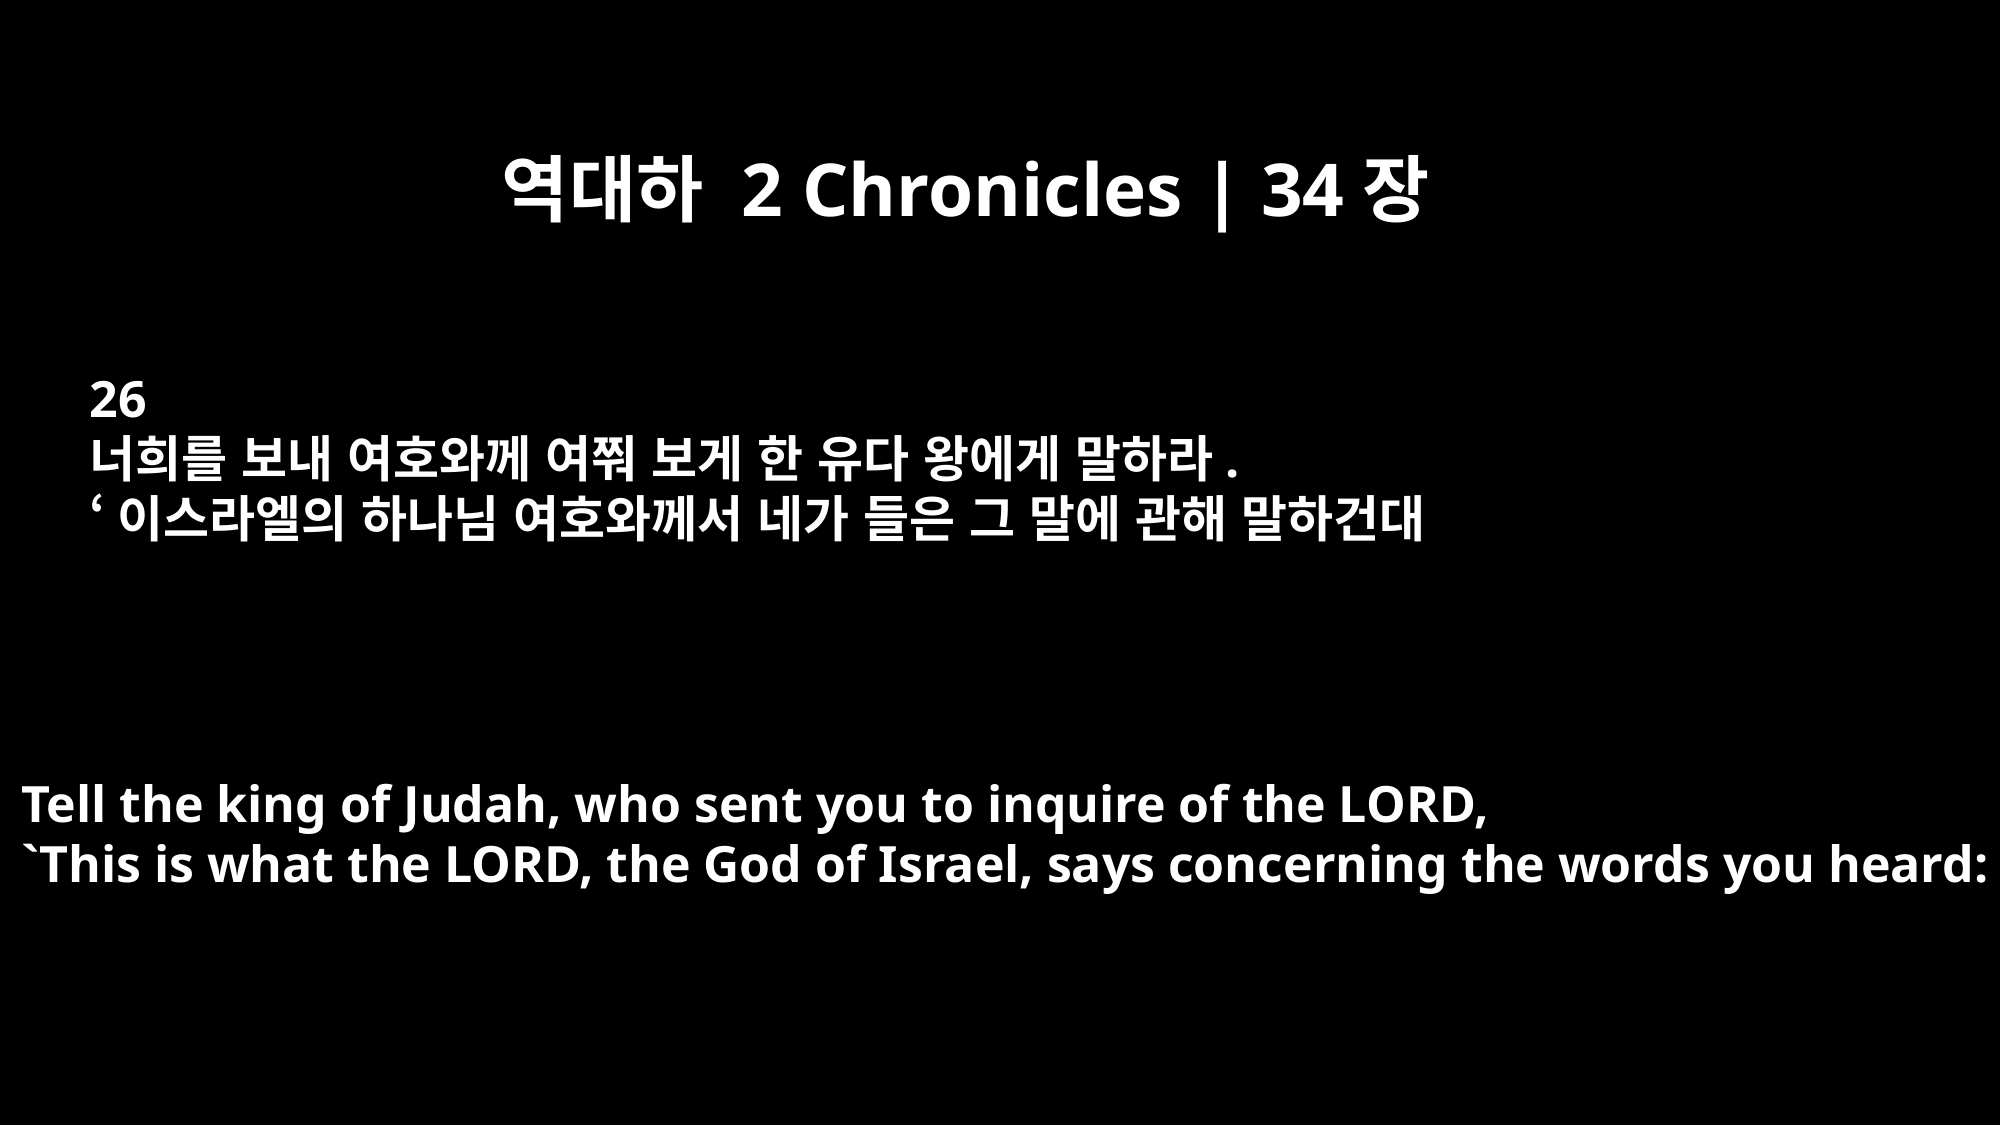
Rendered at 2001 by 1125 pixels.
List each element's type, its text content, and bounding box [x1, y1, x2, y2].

text_box 역대하 2 Chronicles | 34장 [487, 136, 1445, 239]
text_box Tell the king of Judah, who sent you to inquire of the LORD, `This is what the LORD, the God of Israel, says concerning the words you heard: [6, 764, 2000, 900]
text_box 26 너희를 보내 여호와께 여쭤 보게 한 유다 왕에게 말하라. ‘이스라엘의 하나님 여호와께서 네가 들은 그 말에 관해 말하건대 [75, 359, 1441, 555]
